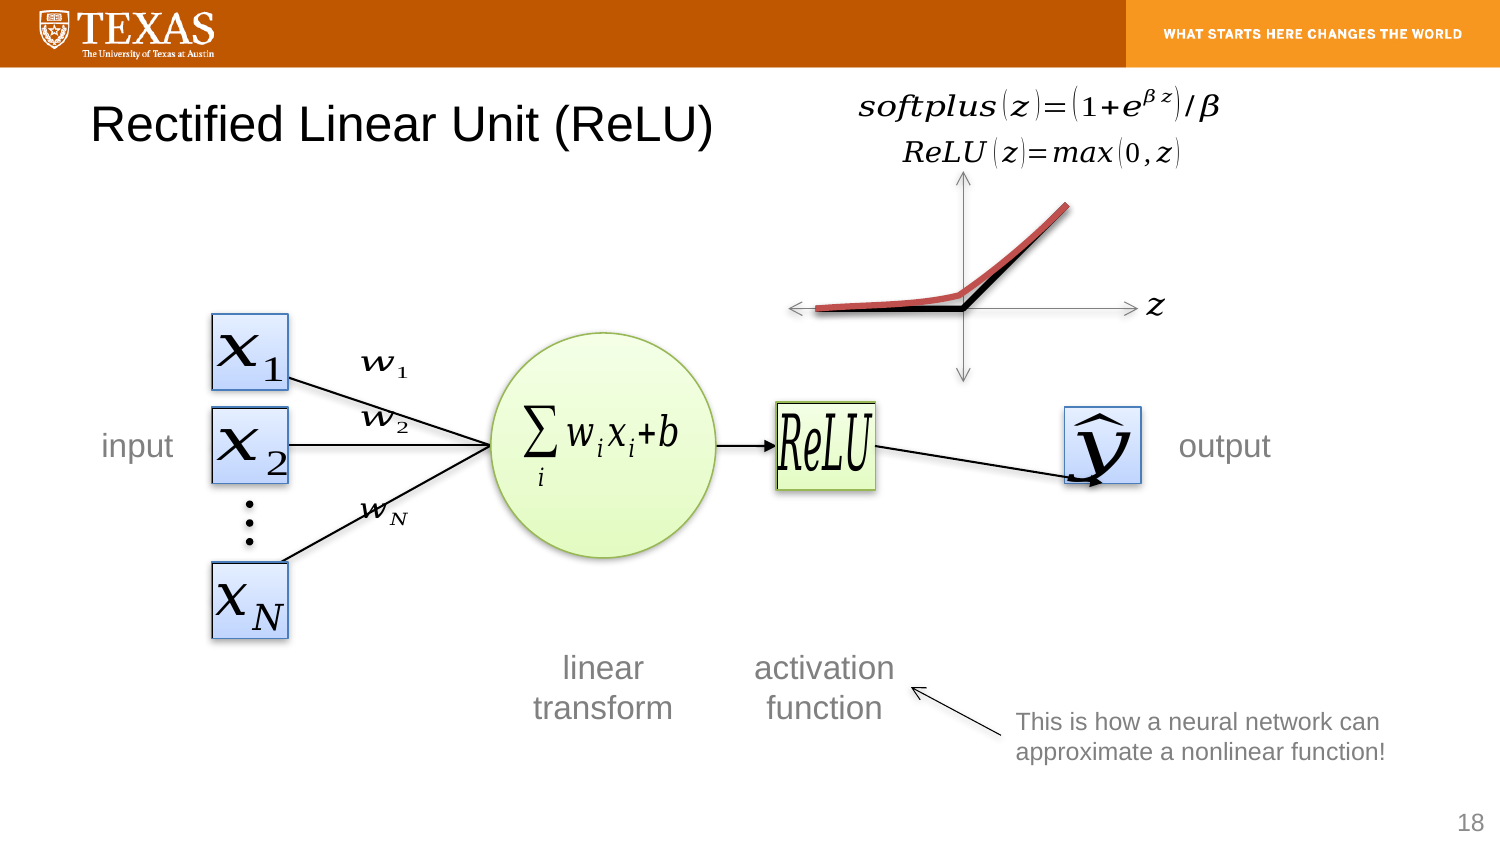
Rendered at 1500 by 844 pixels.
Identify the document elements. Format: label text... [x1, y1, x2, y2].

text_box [245, 500, 254, 546]
text_box [968, 203, 1068, 291]
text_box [249, 351, 604, 446]
text_box [608, 455, 717, 559]
slide_number 18 [1162, 798, 1500, 844]
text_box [910, 686, 1002, 737]
text_box linear transform [518, 639, 689, 734]
text_box [819, 249, 958, 307]
text_box [968, 279, 994, 305]
title Rectified Linear Unit (ReLU) [75, 84, 1425, 160]
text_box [249, 454, 604, 601]
text_box This is how a neural network can approximate a nonlinear function! [1000, 697, 1425, 773]
text_box output [1163, 417, 1286, 472]
text_box activation function [739, 639, 911, 734]
text_box input [86, 417, 189, 472]
picture [0, 0, 1500, 844]
text_box [542, 332, 717, 443]
